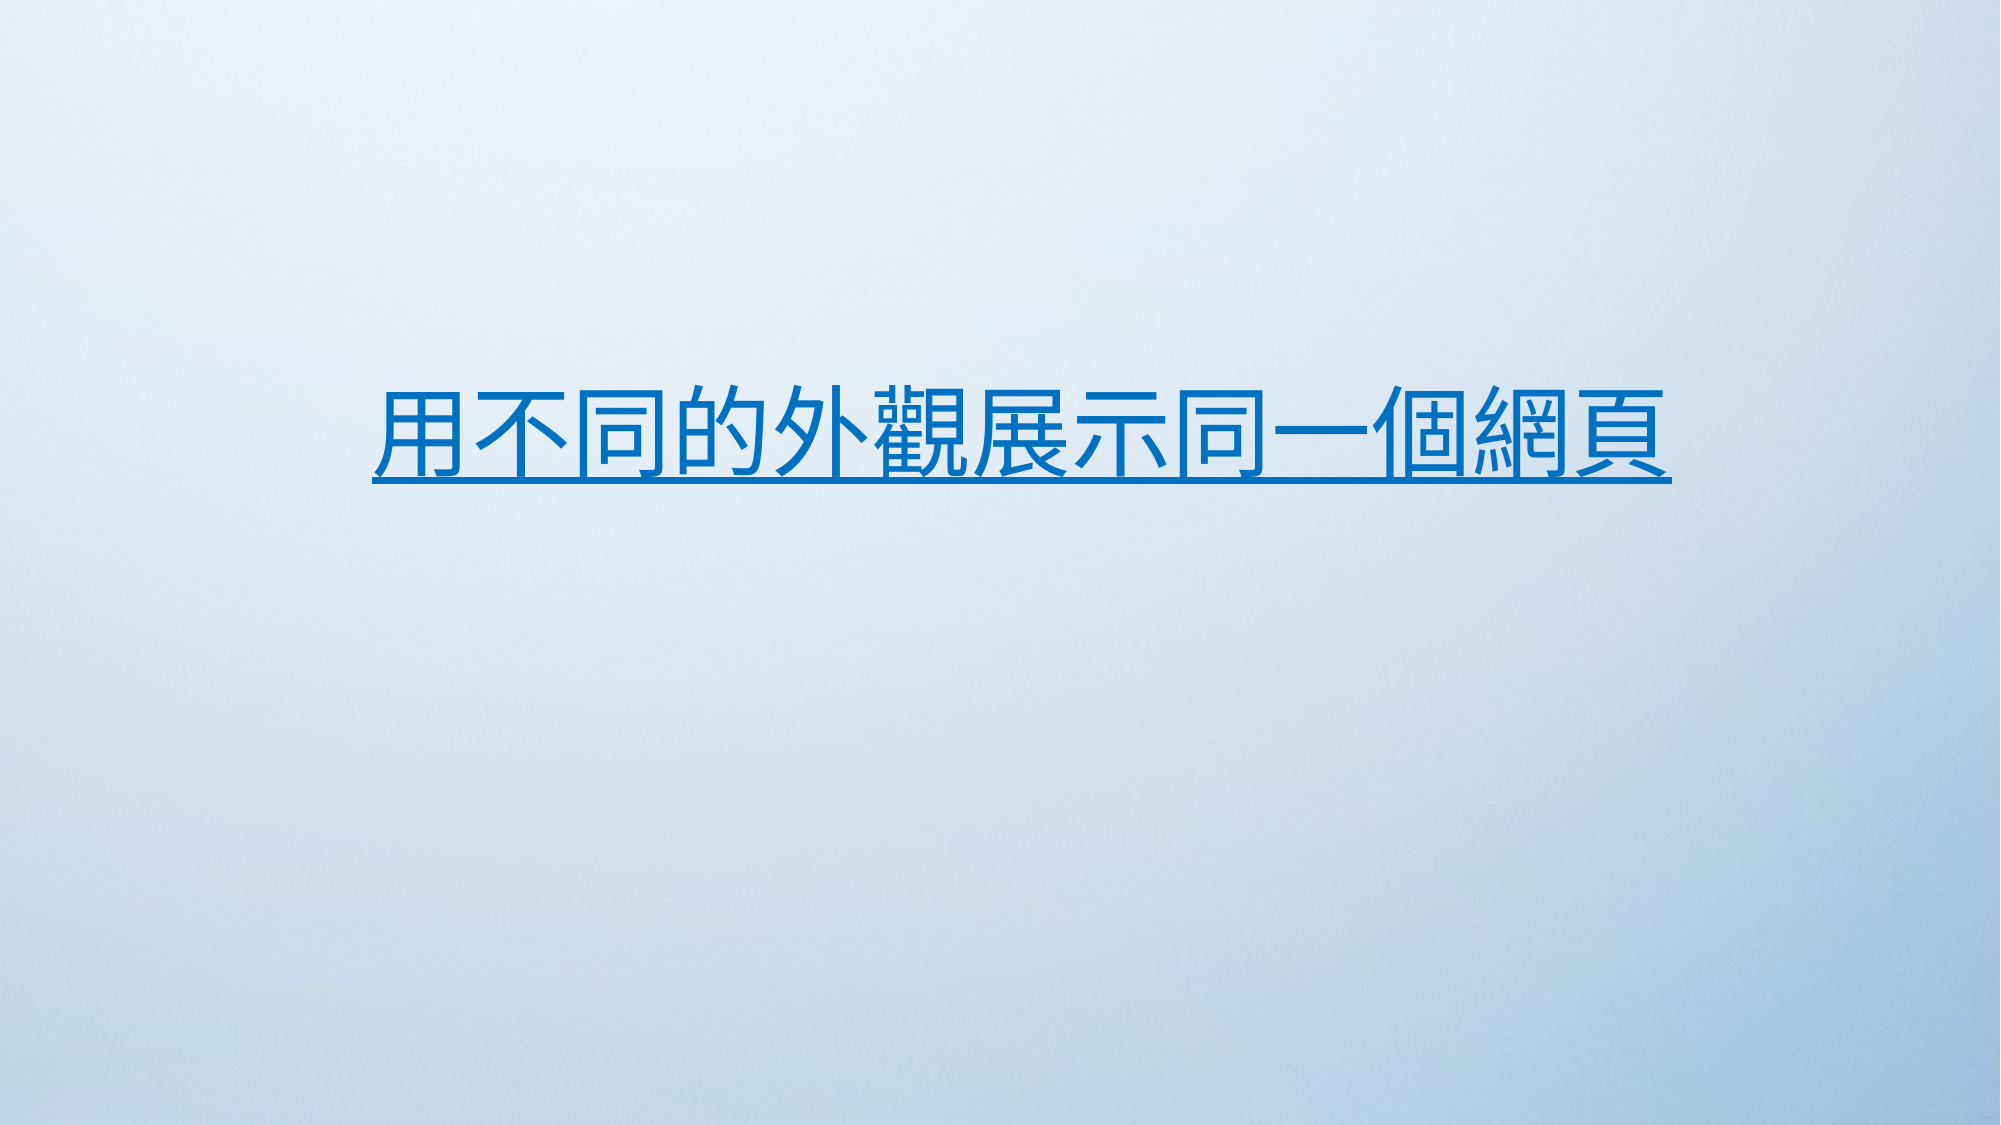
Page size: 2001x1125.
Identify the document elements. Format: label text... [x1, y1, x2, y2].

picture [0, 0, 2001, 1125]
text_box 用不同的外觀展示同一個網頁 [356, 361, 1687, 522]
